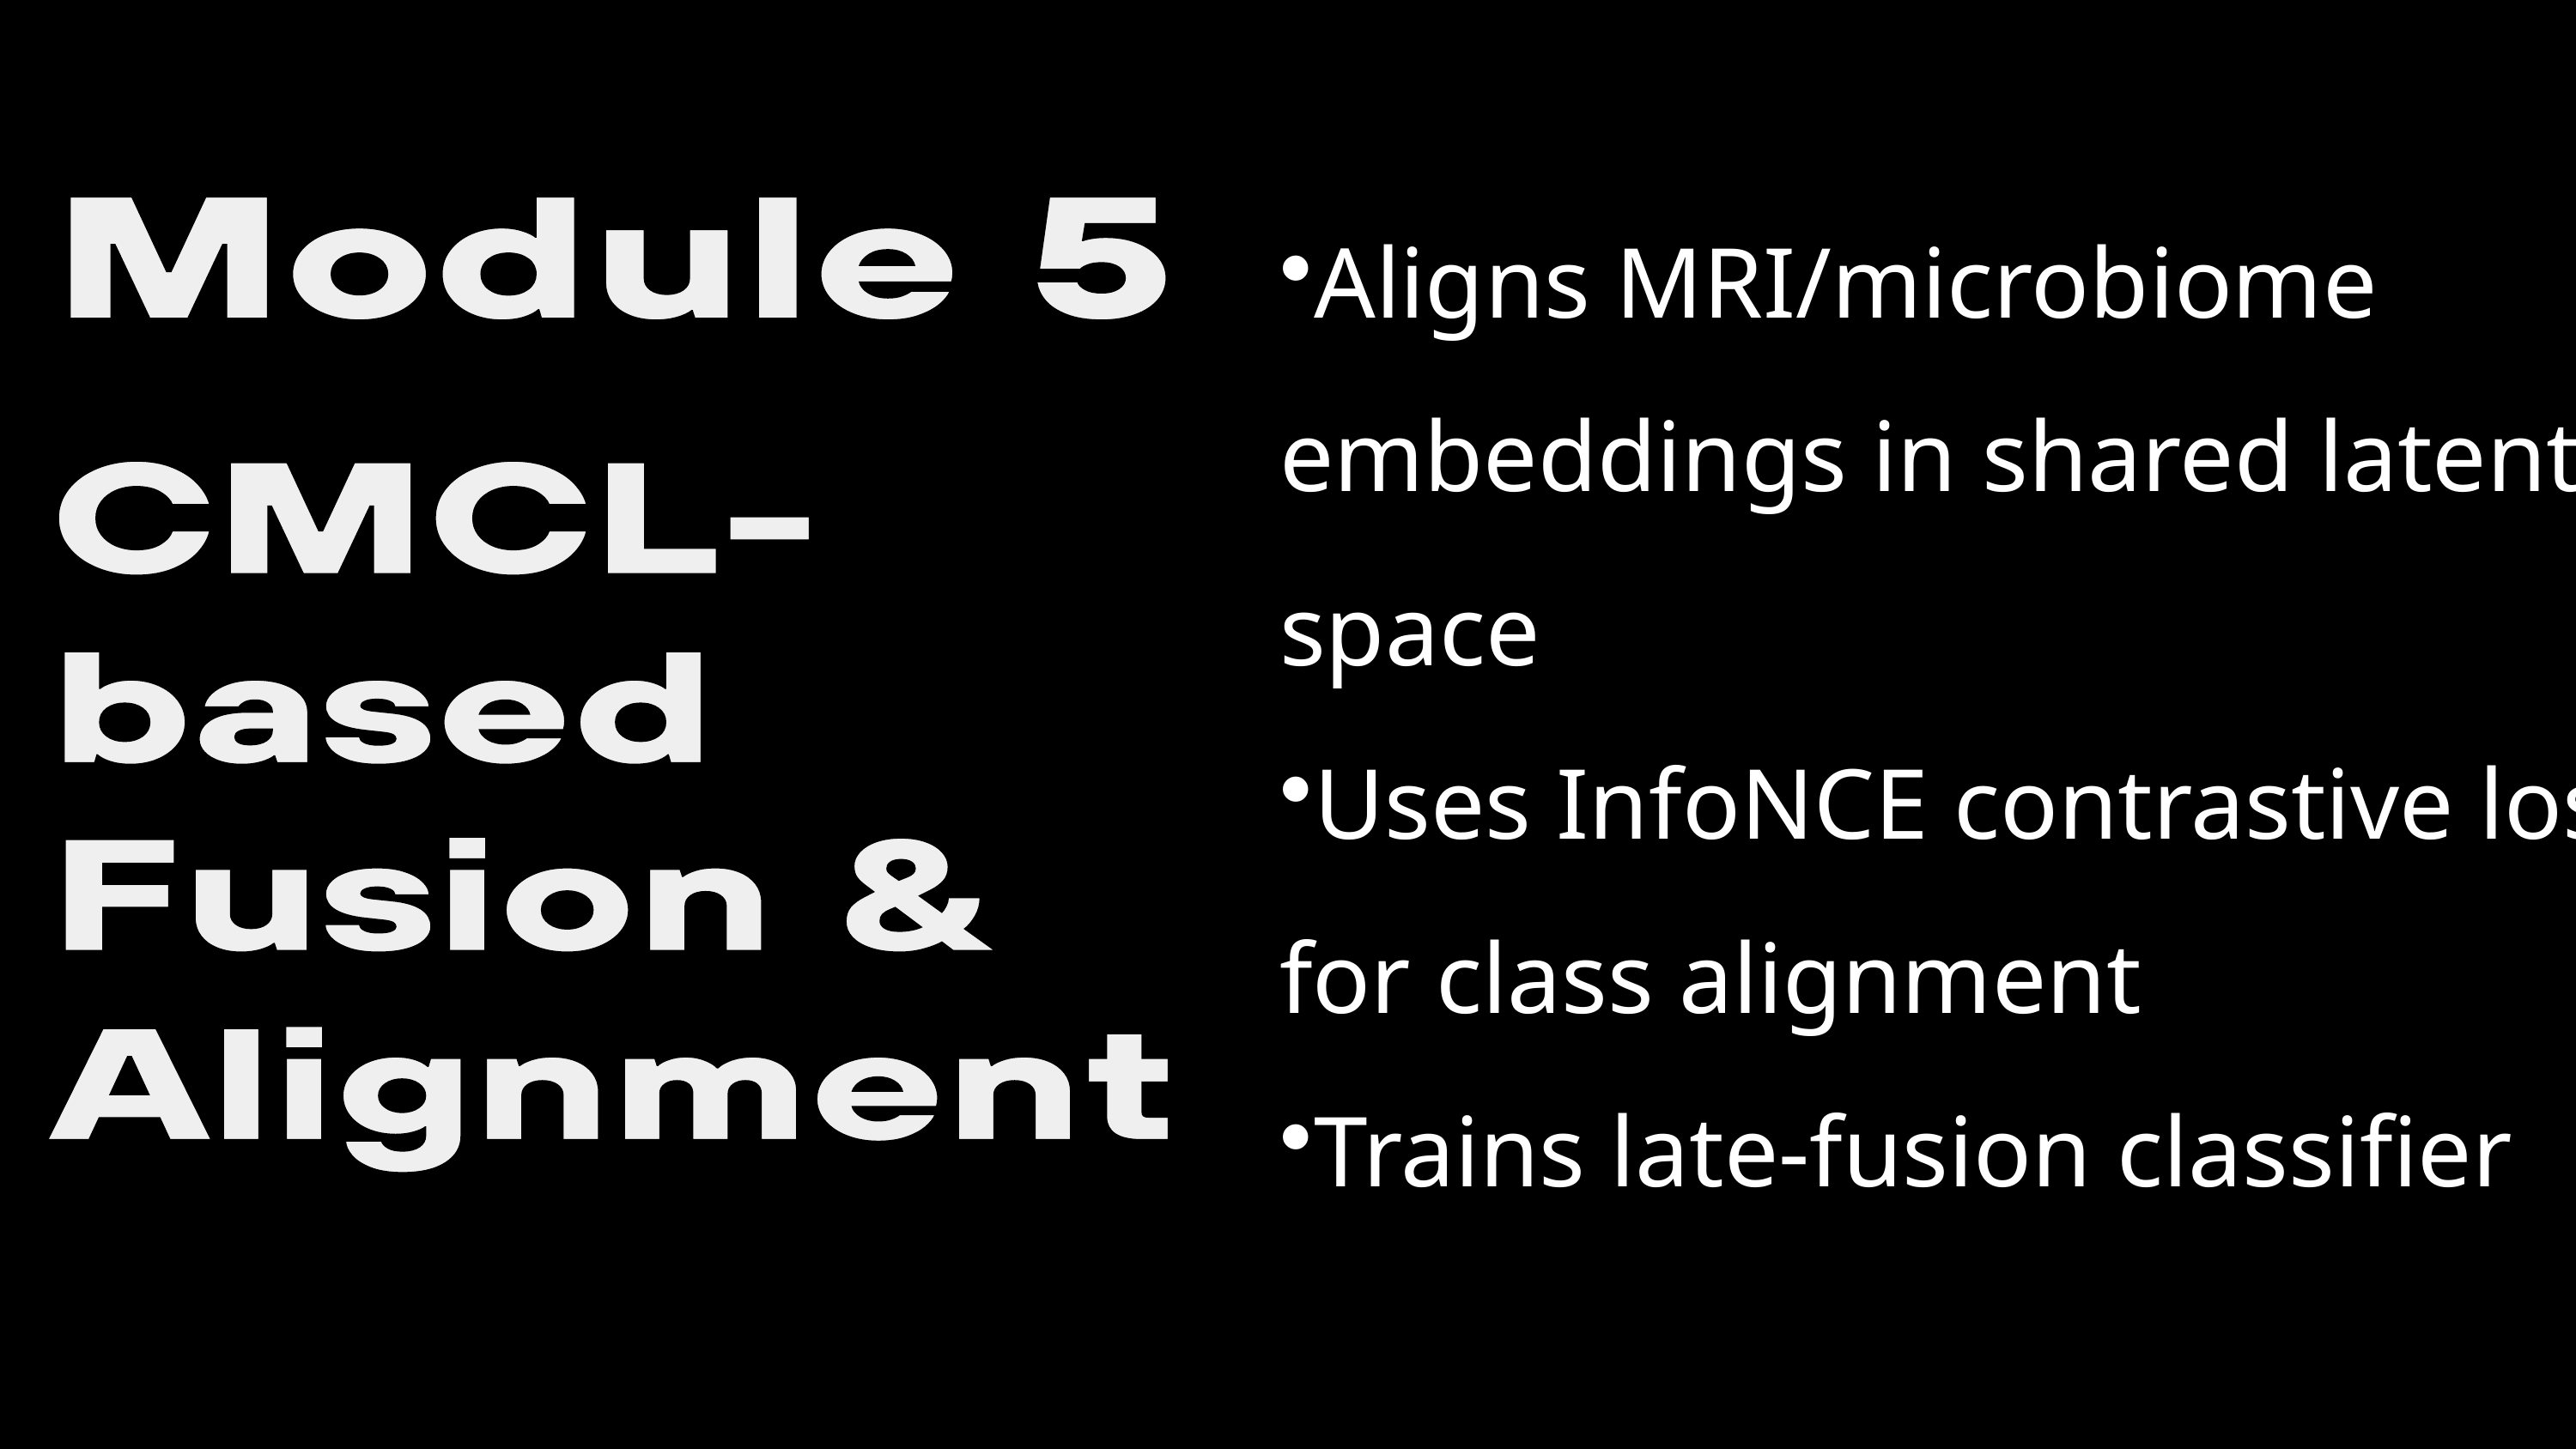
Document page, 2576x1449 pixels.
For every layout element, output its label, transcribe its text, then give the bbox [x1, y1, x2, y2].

text_box [0, 0, 2576, 1449]
text_box Aligns MRI/microbiome embeddings in shared latent space Uses InfoNCE contrastive loss for class alignment Trains late-fusion classifier [1267, 156, 2576, 1213]
